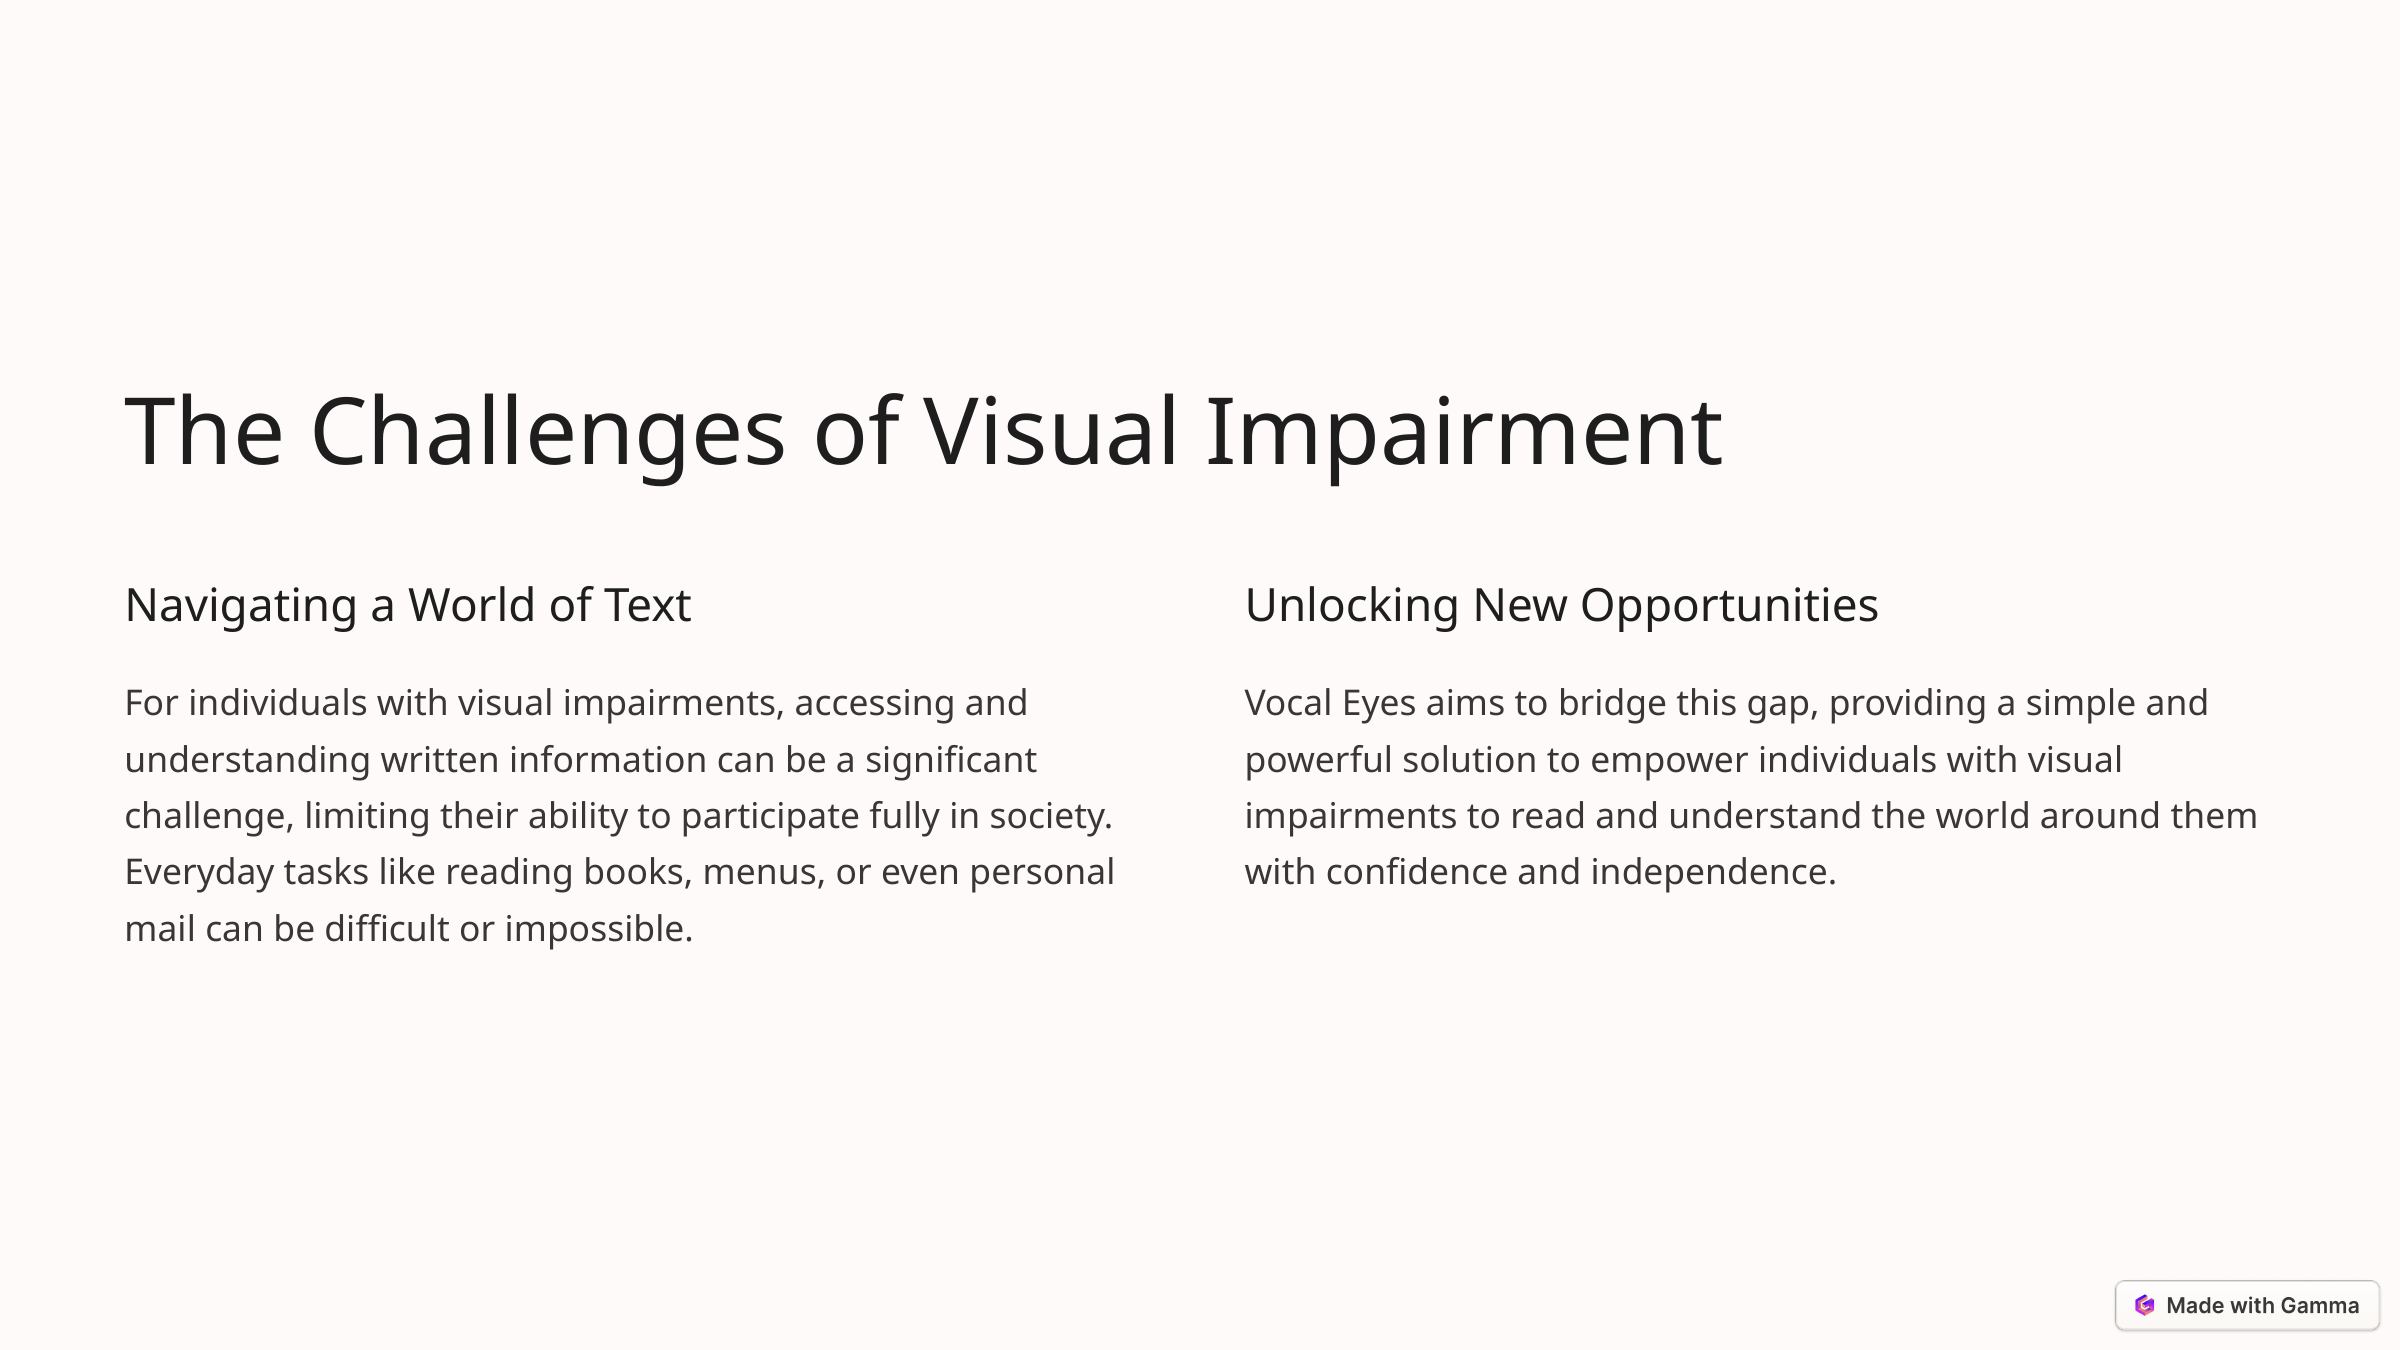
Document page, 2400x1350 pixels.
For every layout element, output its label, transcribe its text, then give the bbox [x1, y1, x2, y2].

picture [2106, 1271, 2389, 1339]
text_box The Challenges of Visual Impairment [124, 366, 1872, 484]
text_box Vocal Eyes aims to bridge this gap, providing a simple and powerful solution to empower individuals with visual impairments to read and understand the world around them with confidence and independence. [1244, 666, 2277, 895]
text_box Navigating a World of Text [124, 572, 751, 632]
text_box For individuals with visual impairments, accessing and understanding written information can be a significant challenge, limiting their ability to participate fully in society. Everyday tasks like reading books, menus, or even personal mail can be difficult or impossible. [124, 666, 1157, 951]
text_box Unlocking New Opportunities [1244, 572, 1951, 632]
